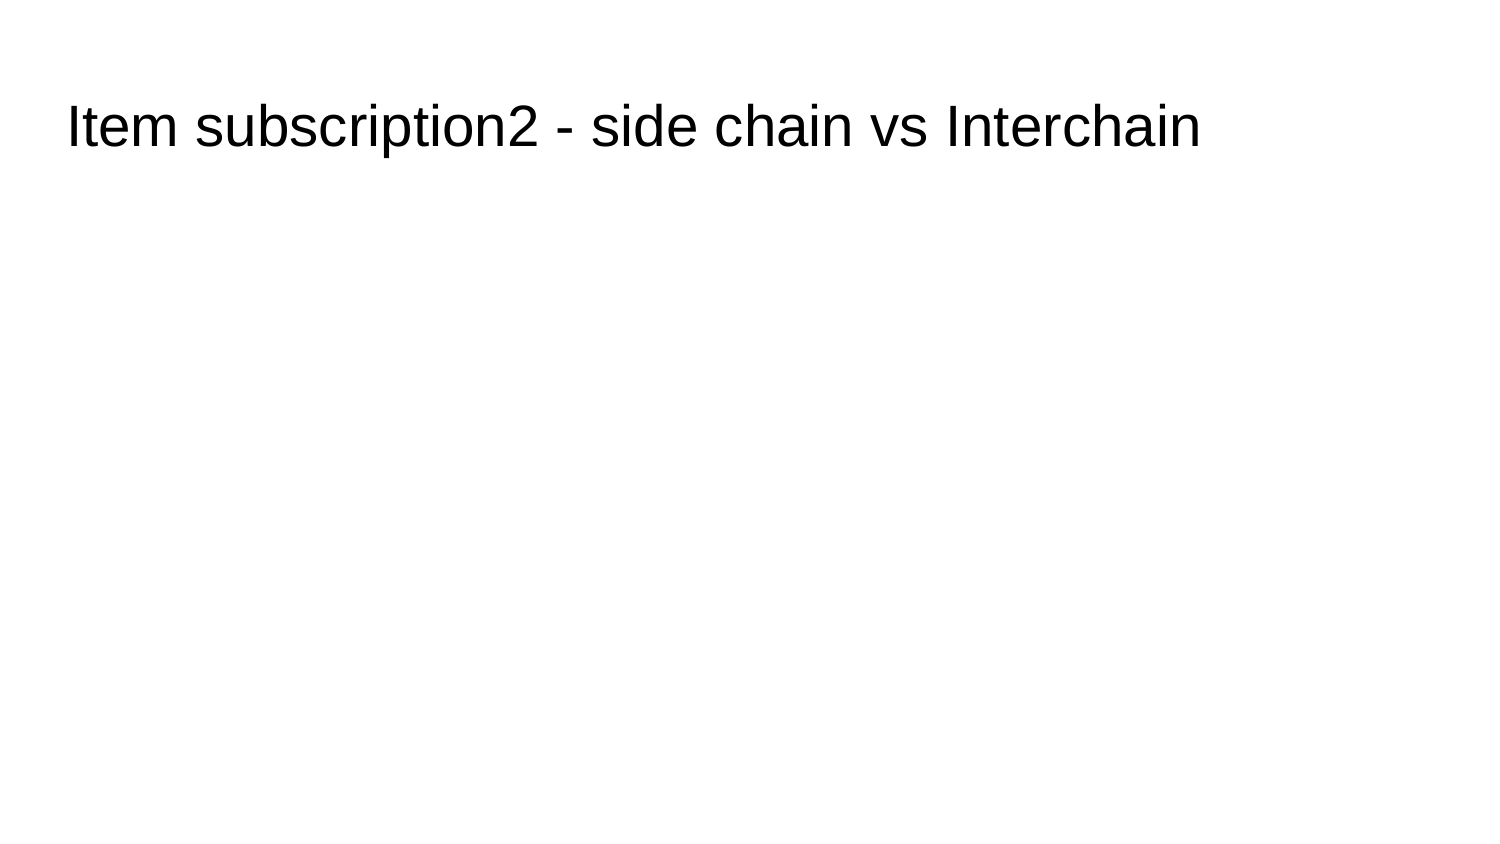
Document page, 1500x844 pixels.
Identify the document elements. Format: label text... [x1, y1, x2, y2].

title Item subscription2 - side chain vs Interchain [51, 72, 1449, 167]
